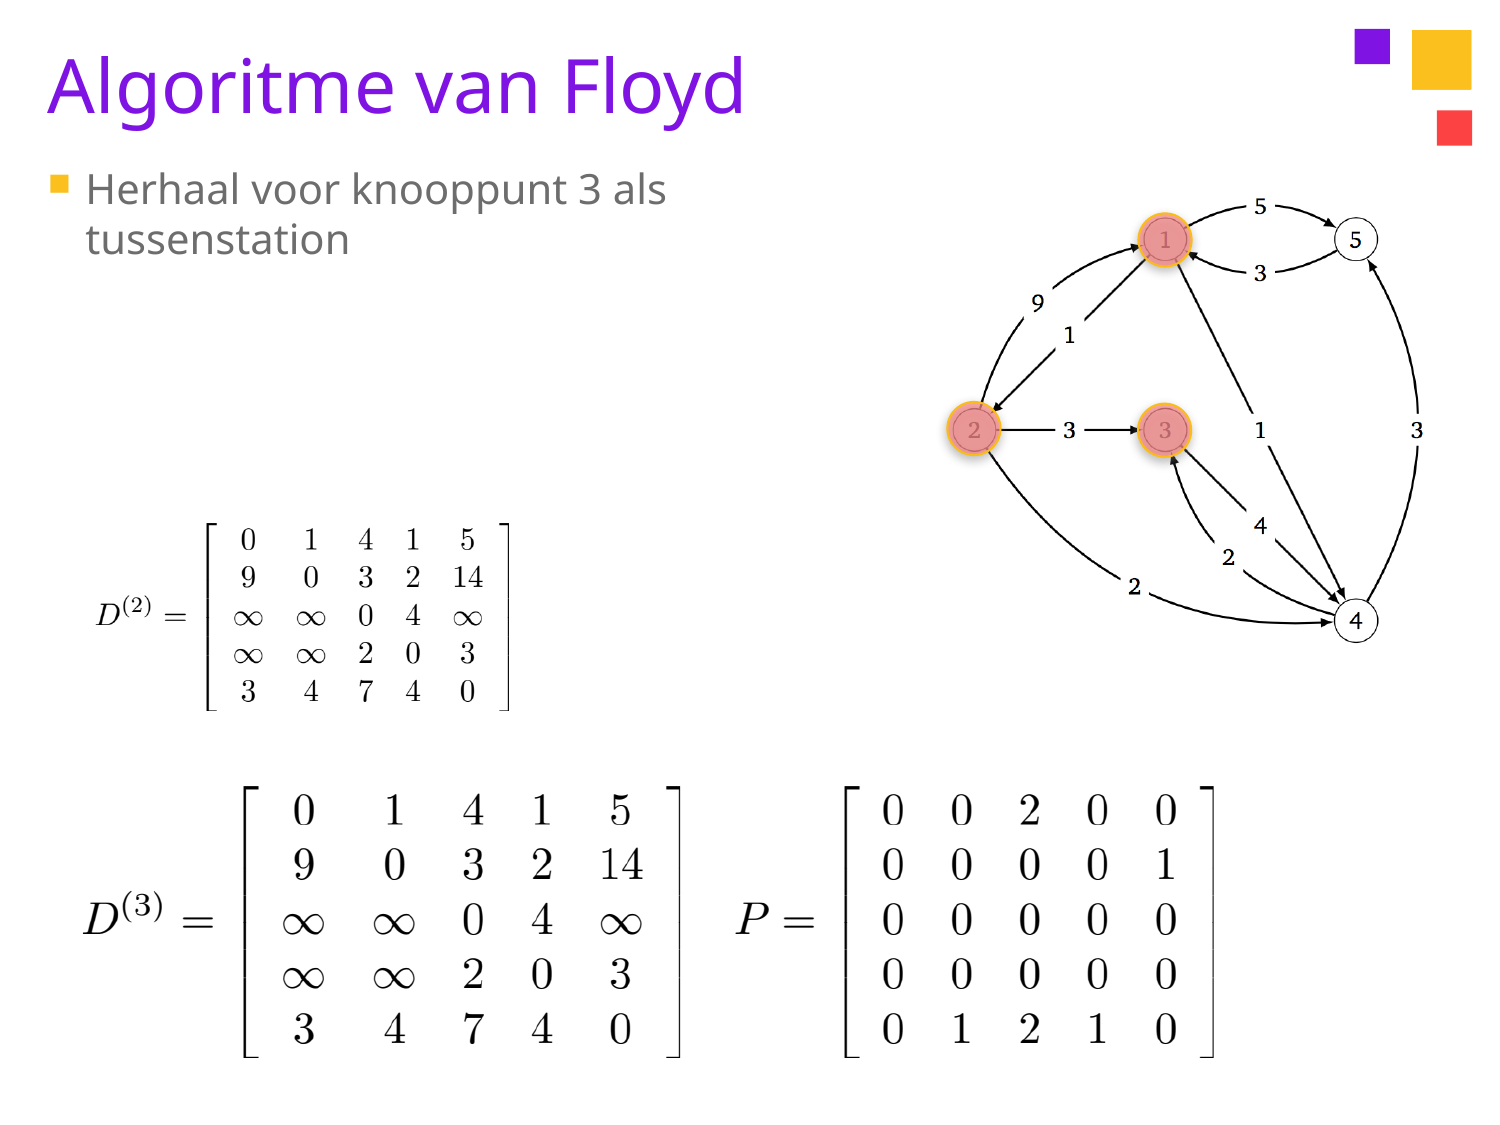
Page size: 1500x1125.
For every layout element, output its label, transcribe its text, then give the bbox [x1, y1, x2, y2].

picture [82, 785, 681, 1058]
text_box Algoritme van Floyd [33, 30, 1273, 156]
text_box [944, 176, 1427, 647]
picture [733, 785, 1214, 1058]
text_box Herhaal voor knooppunt 3 als tussenstation [33, 155, 952, 296]
picture [94, 521, 510, 711]
